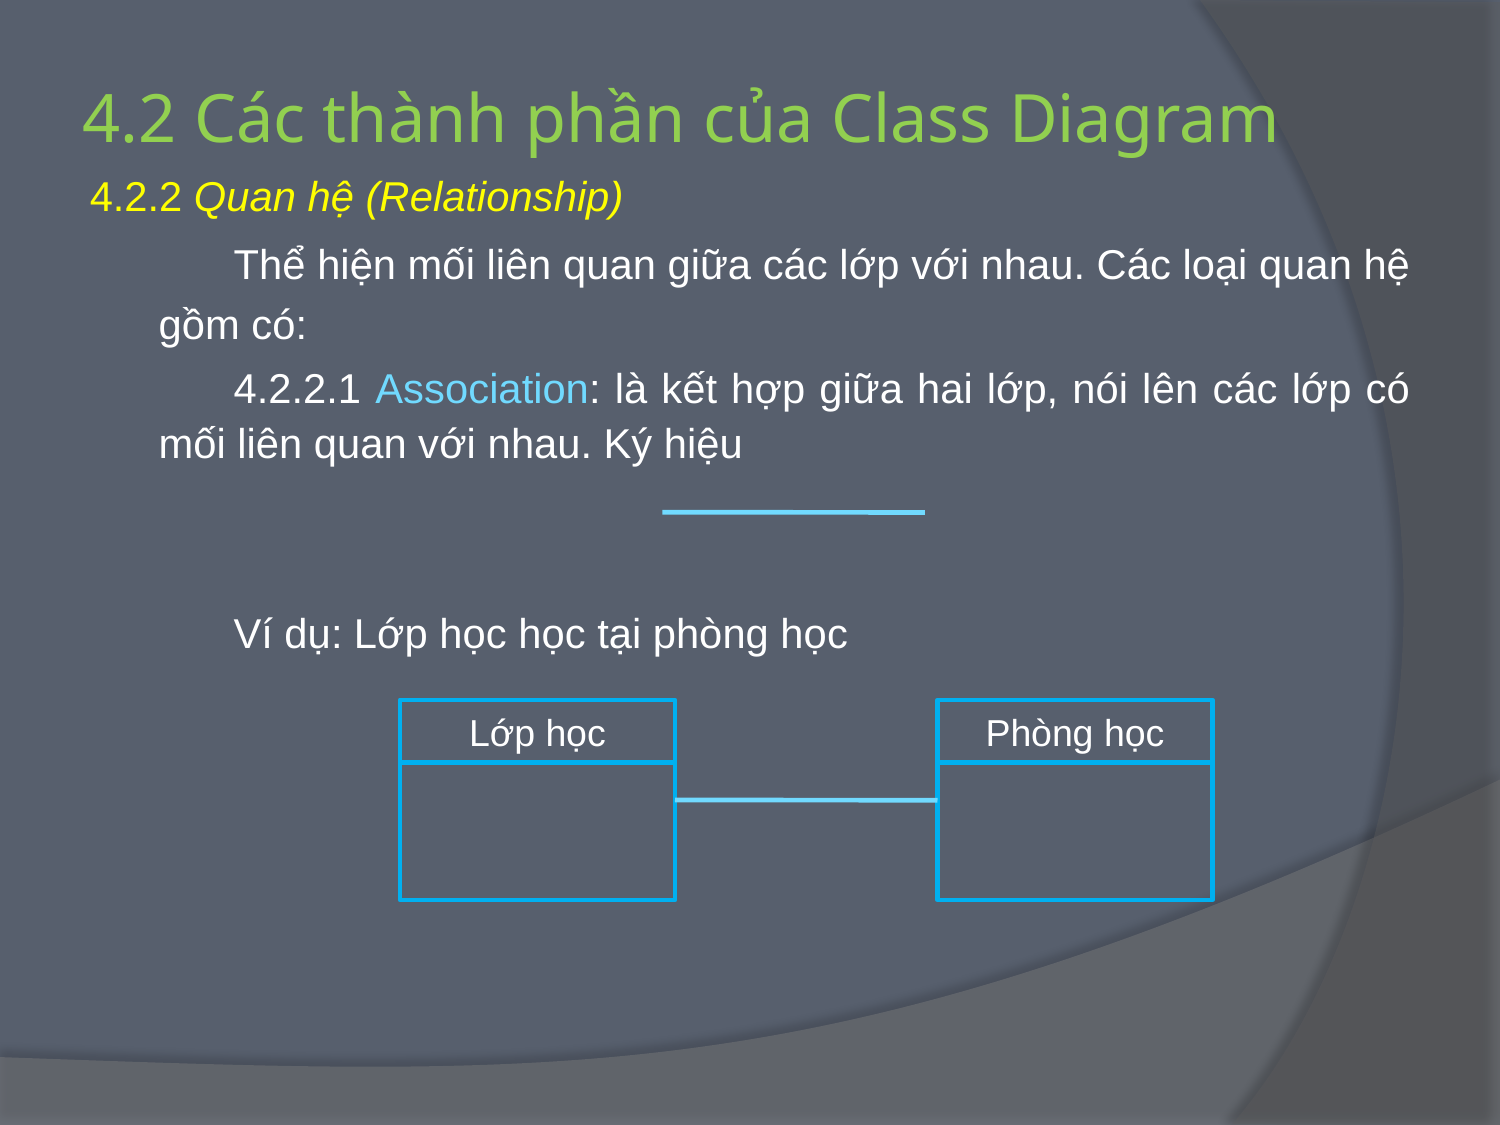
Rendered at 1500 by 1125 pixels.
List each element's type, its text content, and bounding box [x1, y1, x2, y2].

list 4.2.2 Quan hệ (Relationship) Thể hiện mối liên quan giữa các lớp với nhau. Các loại quan hệ gồm có: 4.2.2.1 Association: là kết hợp giữa hai lớp, nói lên các lớp có mối liên quan với nhau. Ký hiệu Ví dụ: Lớp học học tại phòng học [75, 162, 1425, 1100]
title 4.2 Các thành phần của Class Diagram [75, 45, 1463, 188]
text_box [399, 699, 1213, 901]
